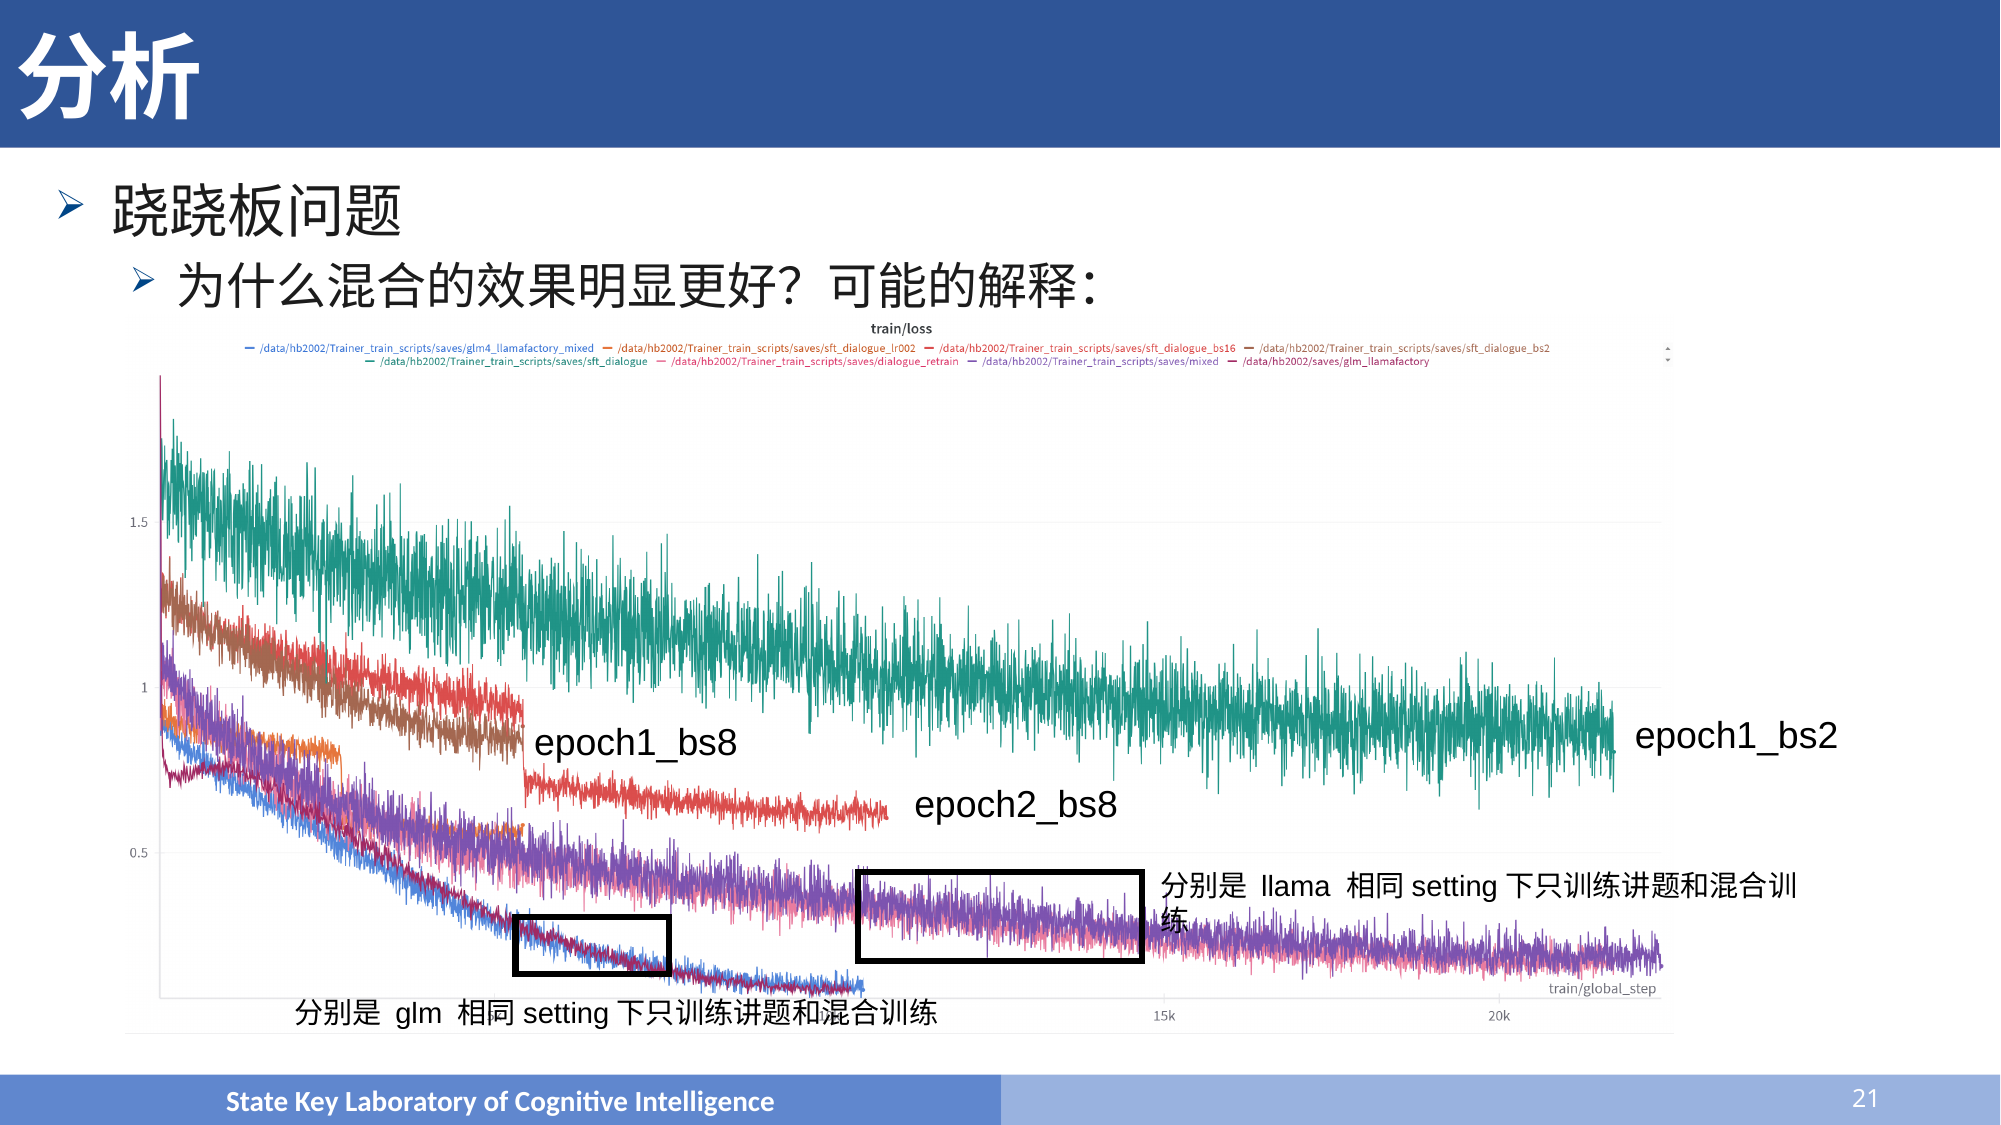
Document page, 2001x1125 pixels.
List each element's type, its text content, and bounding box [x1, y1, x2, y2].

text_box 跷跷板问题 为什么混合的效果明显更好？可能的解释： [54, 174, 1957, 1059]
text_box 分别是 llama 相同setting下只训练讲题和混合训练 [1674, 859, 1825, 945]
slide_number 21 [1775, 1077, 1881, 1123]
text_box epoch1_bs2 [1674, 704, 1881, 764]
picture [125, 314, 1674, 1034]
title 分析 [0, 0, 2000, 148]
text_box State Key Laboratory of Cognitive Intelligence [0, 1074, 1001, 1125]
